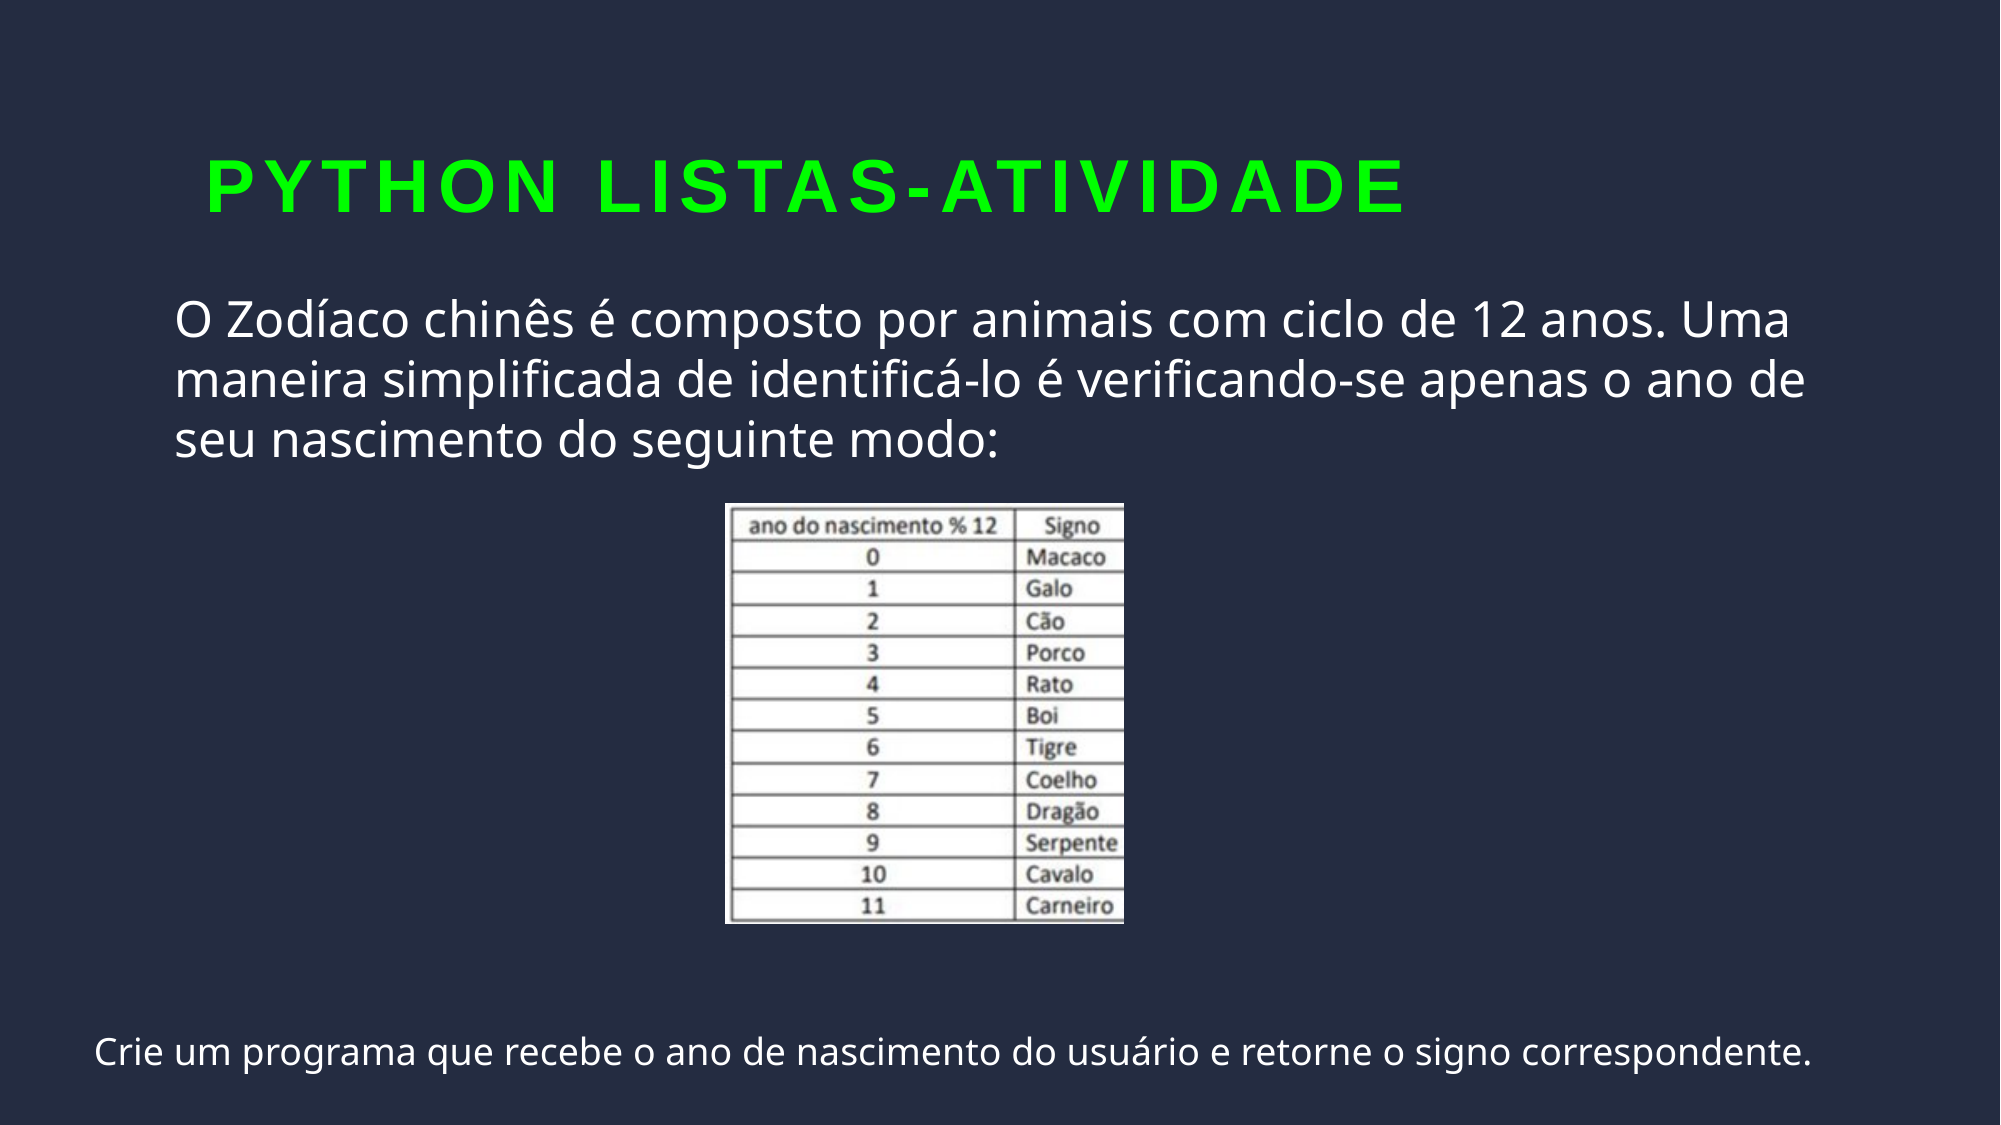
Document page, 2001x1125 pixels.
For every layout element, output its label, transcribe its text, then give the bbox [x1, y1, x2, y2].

picture [725, 503, 1124, 924]
text_box Python LISTAS-Atividade [205, 137, 1851, 246]
text_box Crie um programa que recebe o ano de nascimento do usuário e retorne o signo correspondente. [78, 1020, 2000, 1081]
text_box O Zodíaco chinês é composto por animais com ciclo de 12 anos. Uma maneira simplificada de identificá-lo é verificando-se apenas o ano de seu nascimento do seguinte modo: [159, 280, 1843, 536]
